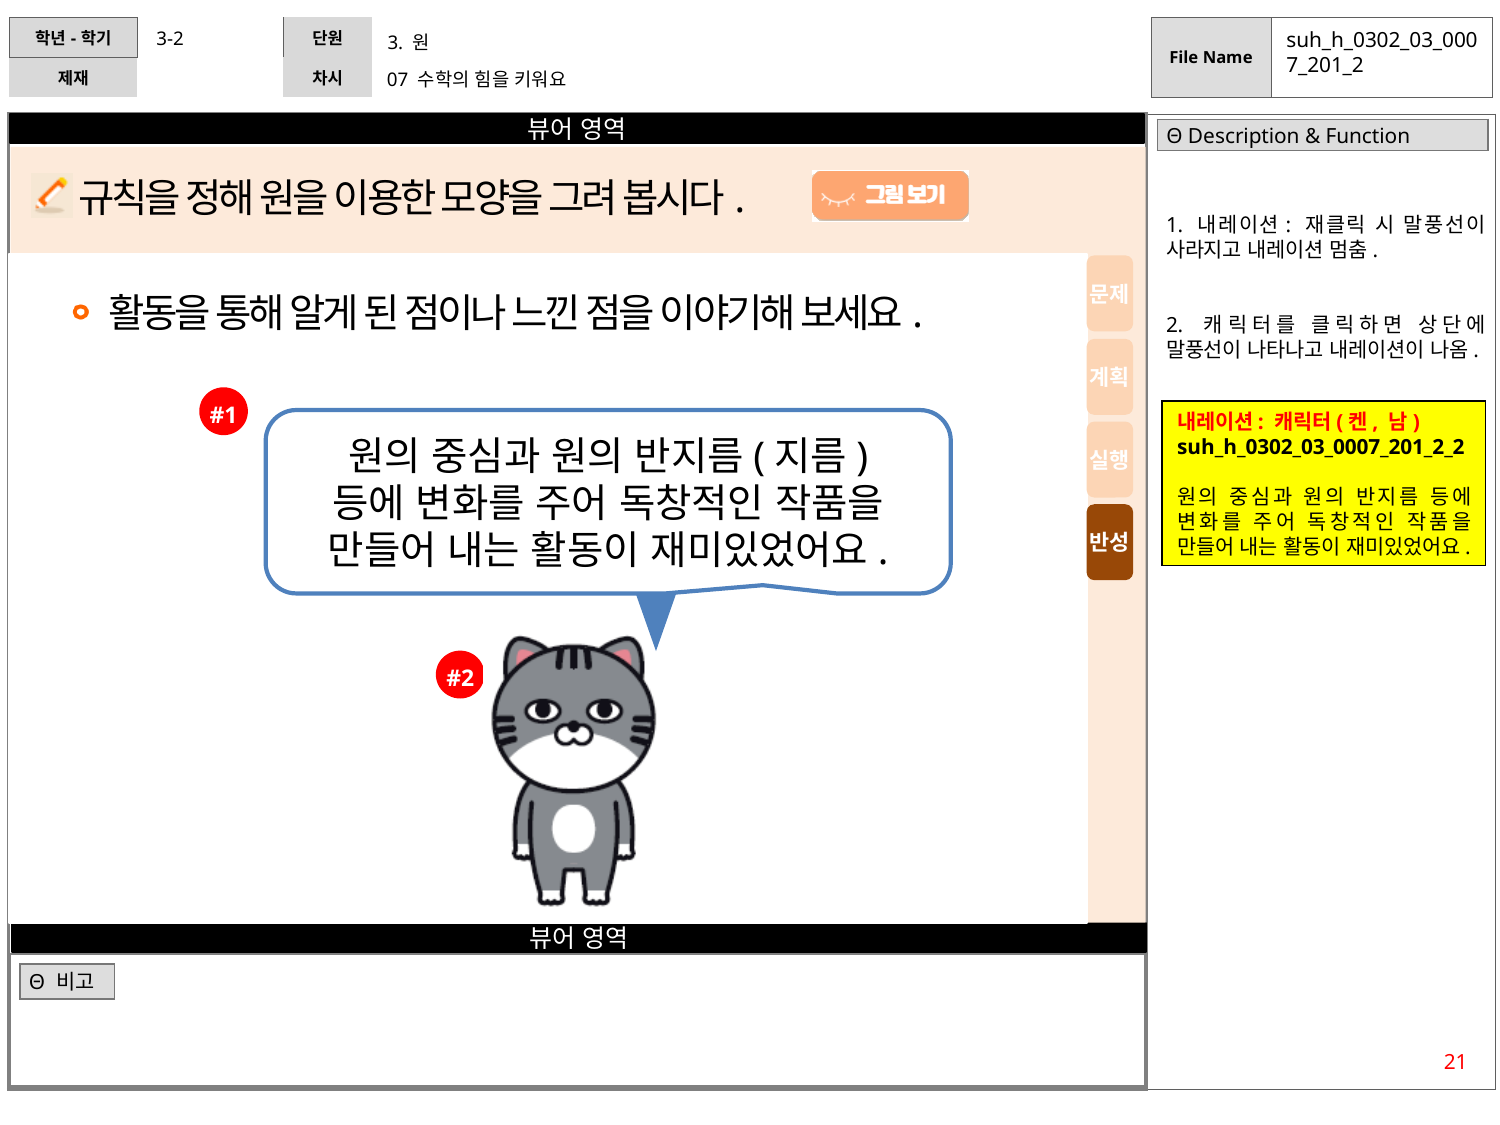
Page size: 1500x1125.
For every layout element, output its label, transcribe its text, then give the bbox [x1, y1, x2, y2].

text_box suh_h_0302_03_0007_201_2 [1271, 18, 1500, 84]
text_box 규칙을 정해 원을 이용한 모양을 그려 봅시다. [63, 165, 1150, 228]
text_box 3. 원 [372, 23, 828, 48]
text_box #2 [433, 660, 478, 701]
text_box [265, 409, 951, 652]
text_box 내레이션: 캐릭터(켄, 남) suh_h_0302_03_0007_201_2_2 원의 중심과 원의 반지름 등에 변화를 주어 독창적인 작품을 만들어 내는 활동이 재미있었어요. [1162, 400, 1486, 566]
text_box 1. 내레이션: 재클릭 시 말풍선이 사라지고 내레이션 멈춤. 2. 캐릭터를 클릭하면 상단에 말풍선이 나타나고 내레이션이 나옴. [1151, 179, 1500, 394]
picture [483, 652, 665, 911]
text_box 3-2 [141, 18, 284, 55]
picture [31, 173, 73, 218]
text_box [1145, 160, 1500, 326]
text_box [7, 252, 1089, 925]
picture [70, 301, 90, 323]
text_box [9, 145, 1148, 925]
picture [812, 170, 969, 222]
table_header Θ Description & Function [1158, 120, 1487, 150]
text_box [1086, 255, 1134, 581]
text_box #1 [197, 385, 251, 438]
text_box 07 수학의 힘을 키워요 [372, 60, 821, 96]
text_box 활동을 통해 알게 된 점이나 느낀 점을 이야기해 보세요. [93, 280, 1065, 343]
